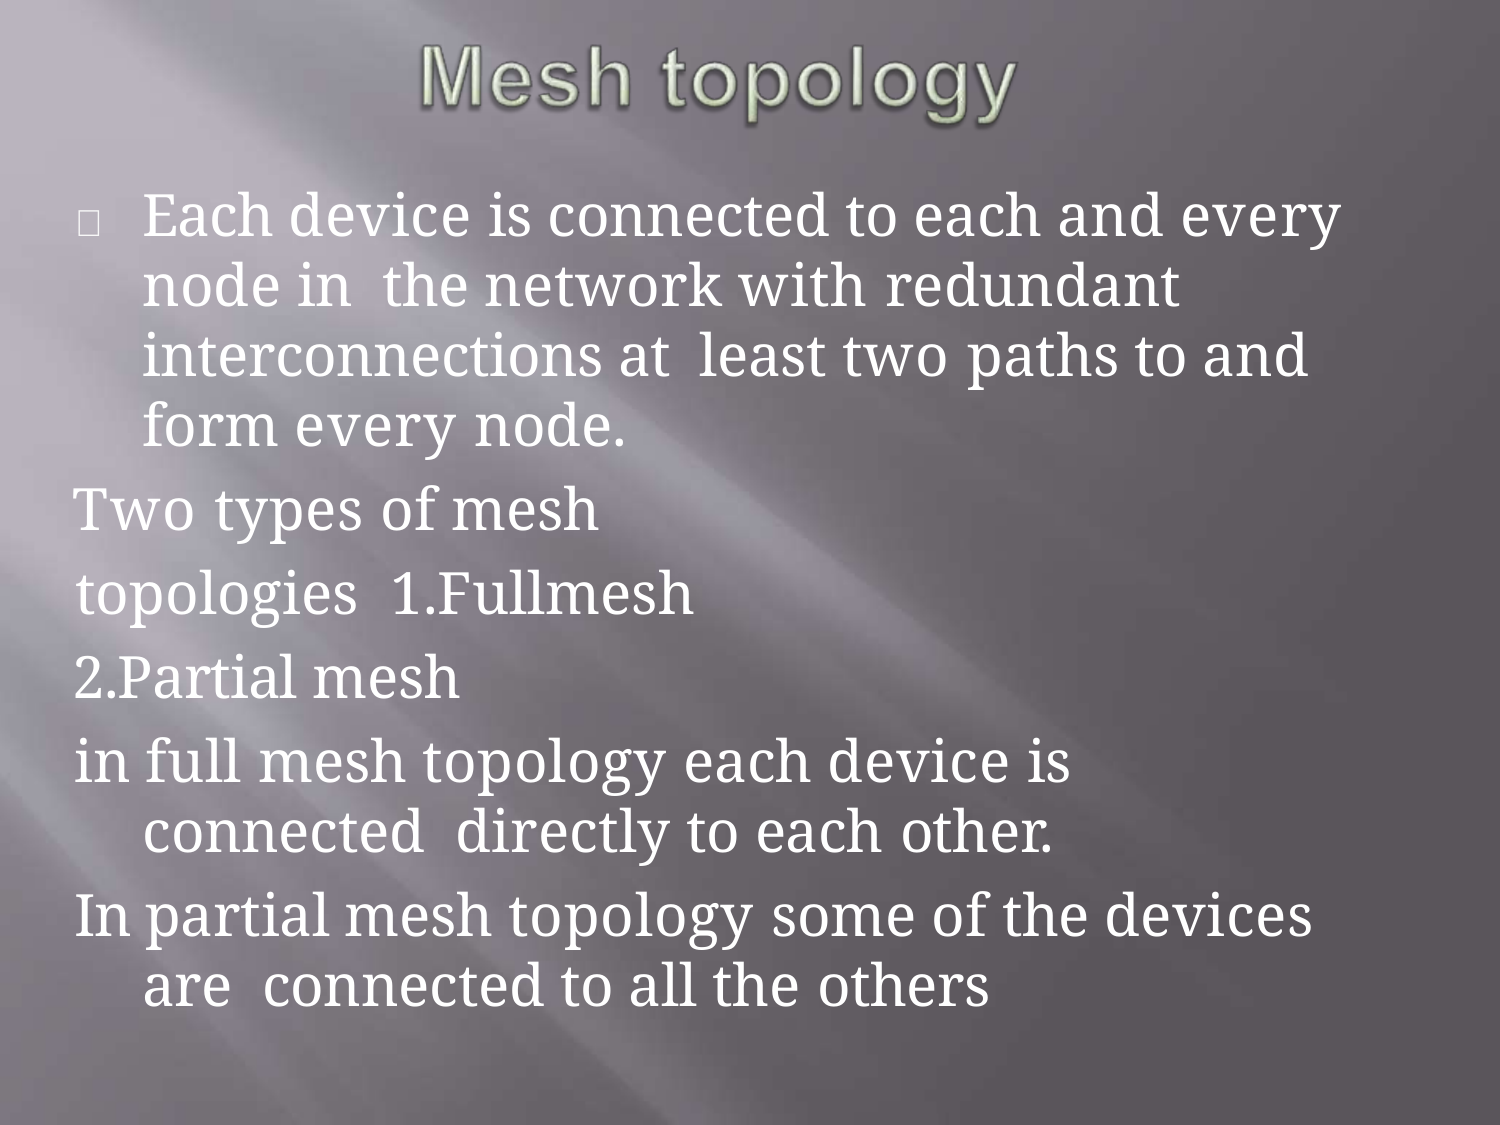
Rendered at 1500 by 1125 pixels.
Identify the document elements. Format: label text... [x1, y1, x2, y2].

text_box [414, 40, 1025, 136]
text_box  Each device is connected to each and every node in the network with redundant interconnections at least two paths to and form every node. Two types of mesh topologies 1.Fullmesh 2.Partial mesh in full mesh topology each device is connected directly to each other. In partial mesh topology some of the devices are connected to all the others [72, 176, 1462, 1019]
picture [0, 0, 1500, 1125]
